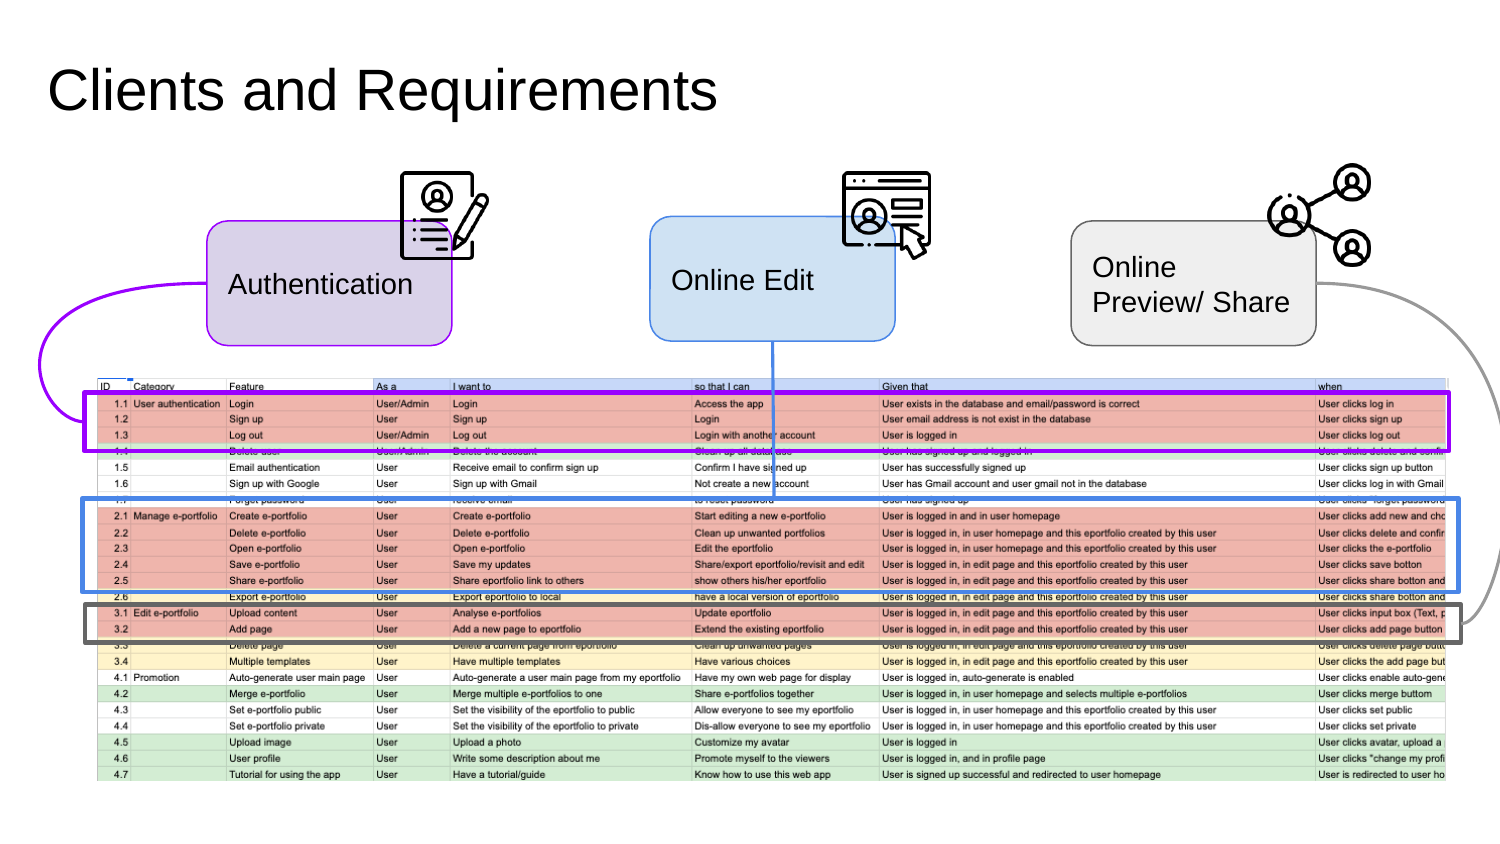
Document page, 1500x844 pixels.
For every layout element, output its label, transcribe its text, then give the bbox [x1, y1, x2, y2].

title Clients and Requirements [32, 37, 1431, 132]
picture [97, 644, 1450, 781]
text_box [82, 163, 1462, 644]
